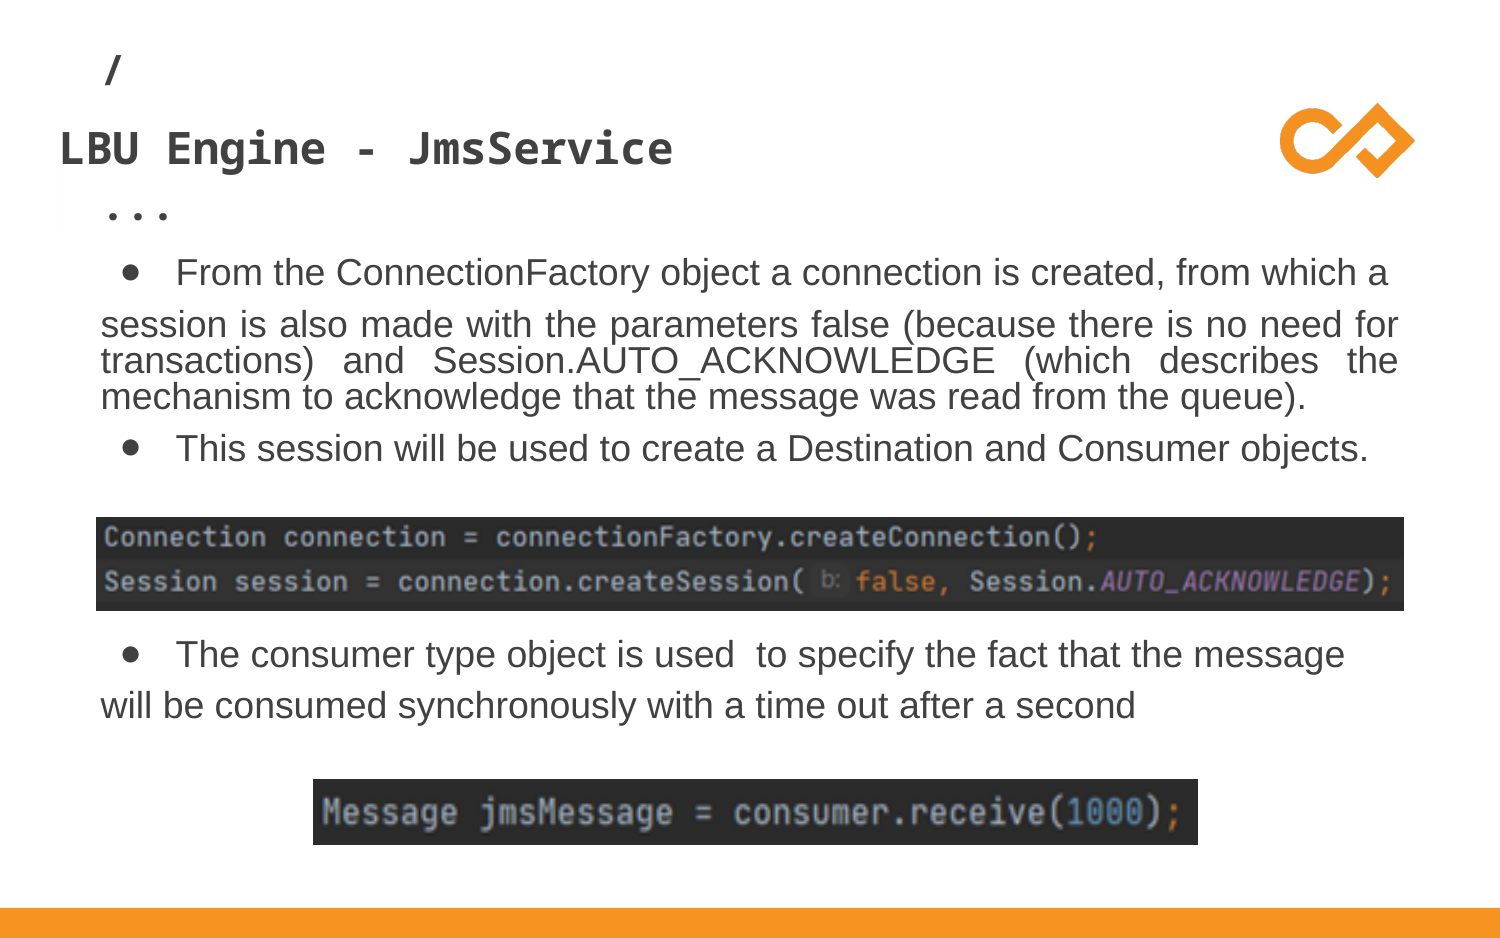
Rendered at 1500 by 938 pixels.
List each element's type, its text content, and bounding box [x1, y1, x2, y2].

text_box LBU Engine - JmsService ​ [43, 100, 1238, 194]
picture [312, 779, 1198, 845]
picture [95, 517, 1405, 612]
text_box From the ConnectionFactory object a connection is created, from which a session is also made with the parameters false (because there is no need for transactions) and Session.AUTO_ACKNOWLEDGE (which describes the mechanism to acknowledge that the message was read from the queue). This session will be used to create a Destination and Consumer objects. The consumer type object is used to specify the fact that the message will be consumed synchronously with a time out after a second [85, 249, 1415, 845]
picture [1280, 103, 1415, 178]
